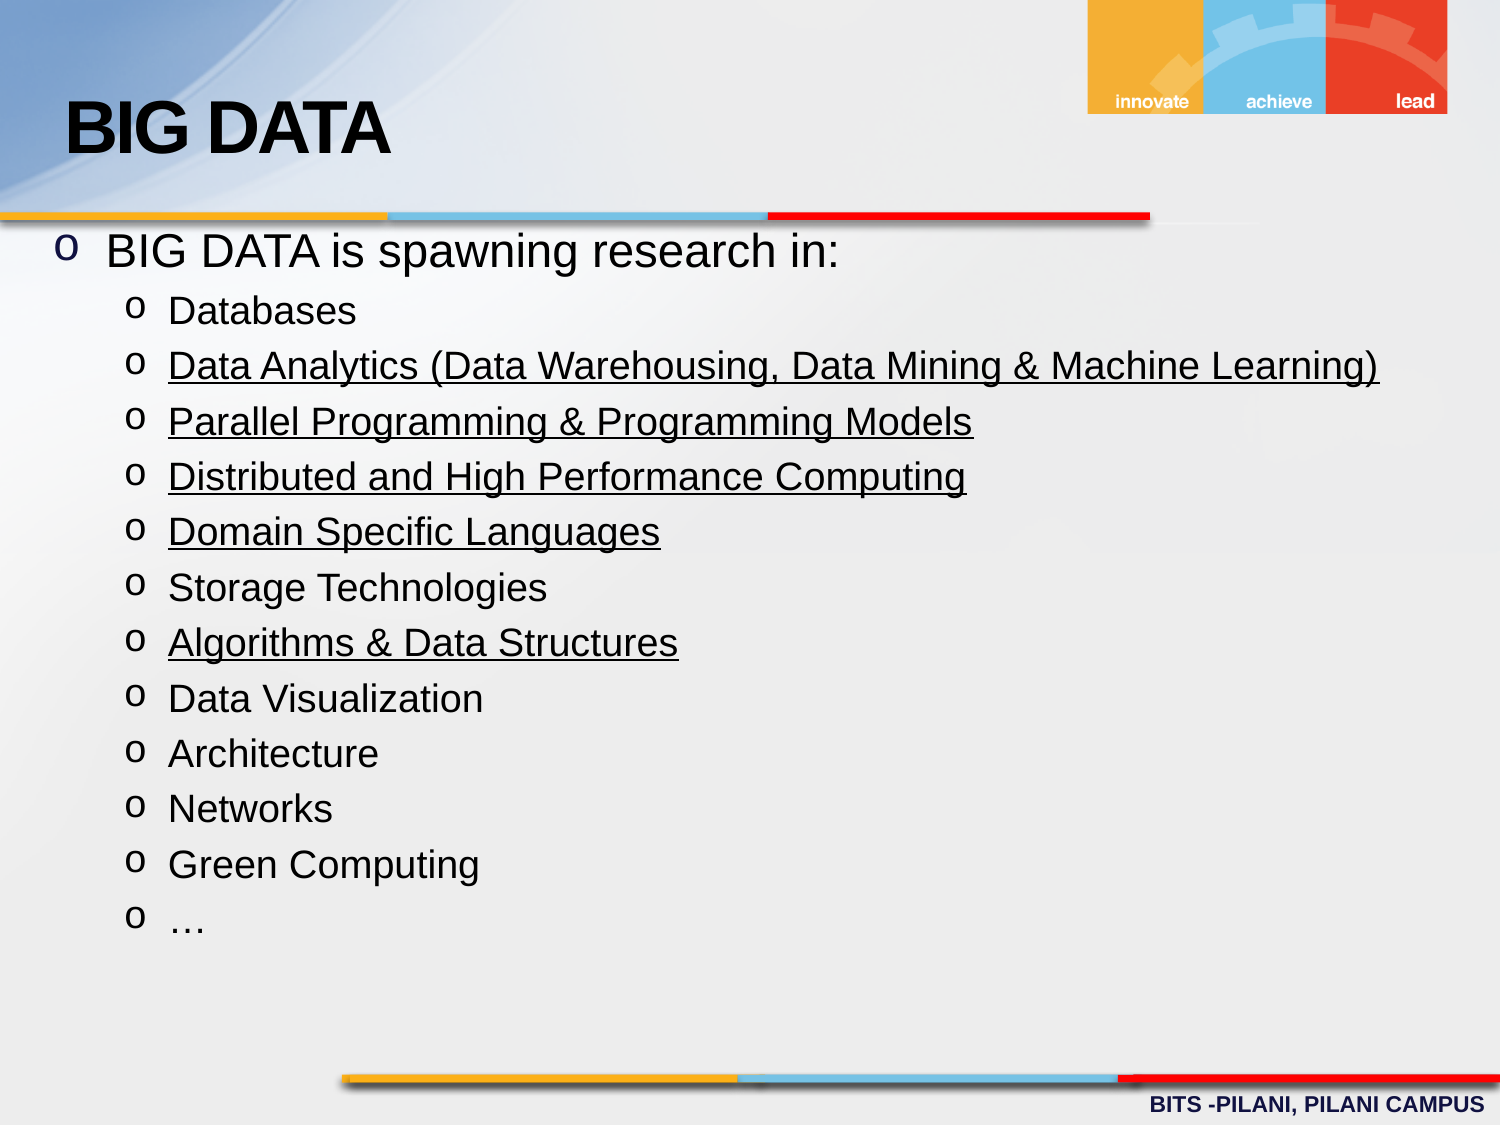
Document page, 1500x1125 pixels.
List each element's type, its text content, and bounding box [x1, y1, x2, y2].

list BIG DATA is spawning research in: Databases Data Analytics (Data Warehousing, Data Mining & Machine Learning) Parallel Programming & Programming Models Distributed and High Performance Computing Domain Specific Languages Storage Technologies Algorithms & Data Structures Data Visualization Architecture Networks Green Computing … [37, 212, 1500, 955]
picture [0, 0, 1500, 212]
picture [0, 220, 1500, 1125]
list BIG DATA [50, 37, 1088, 225]
